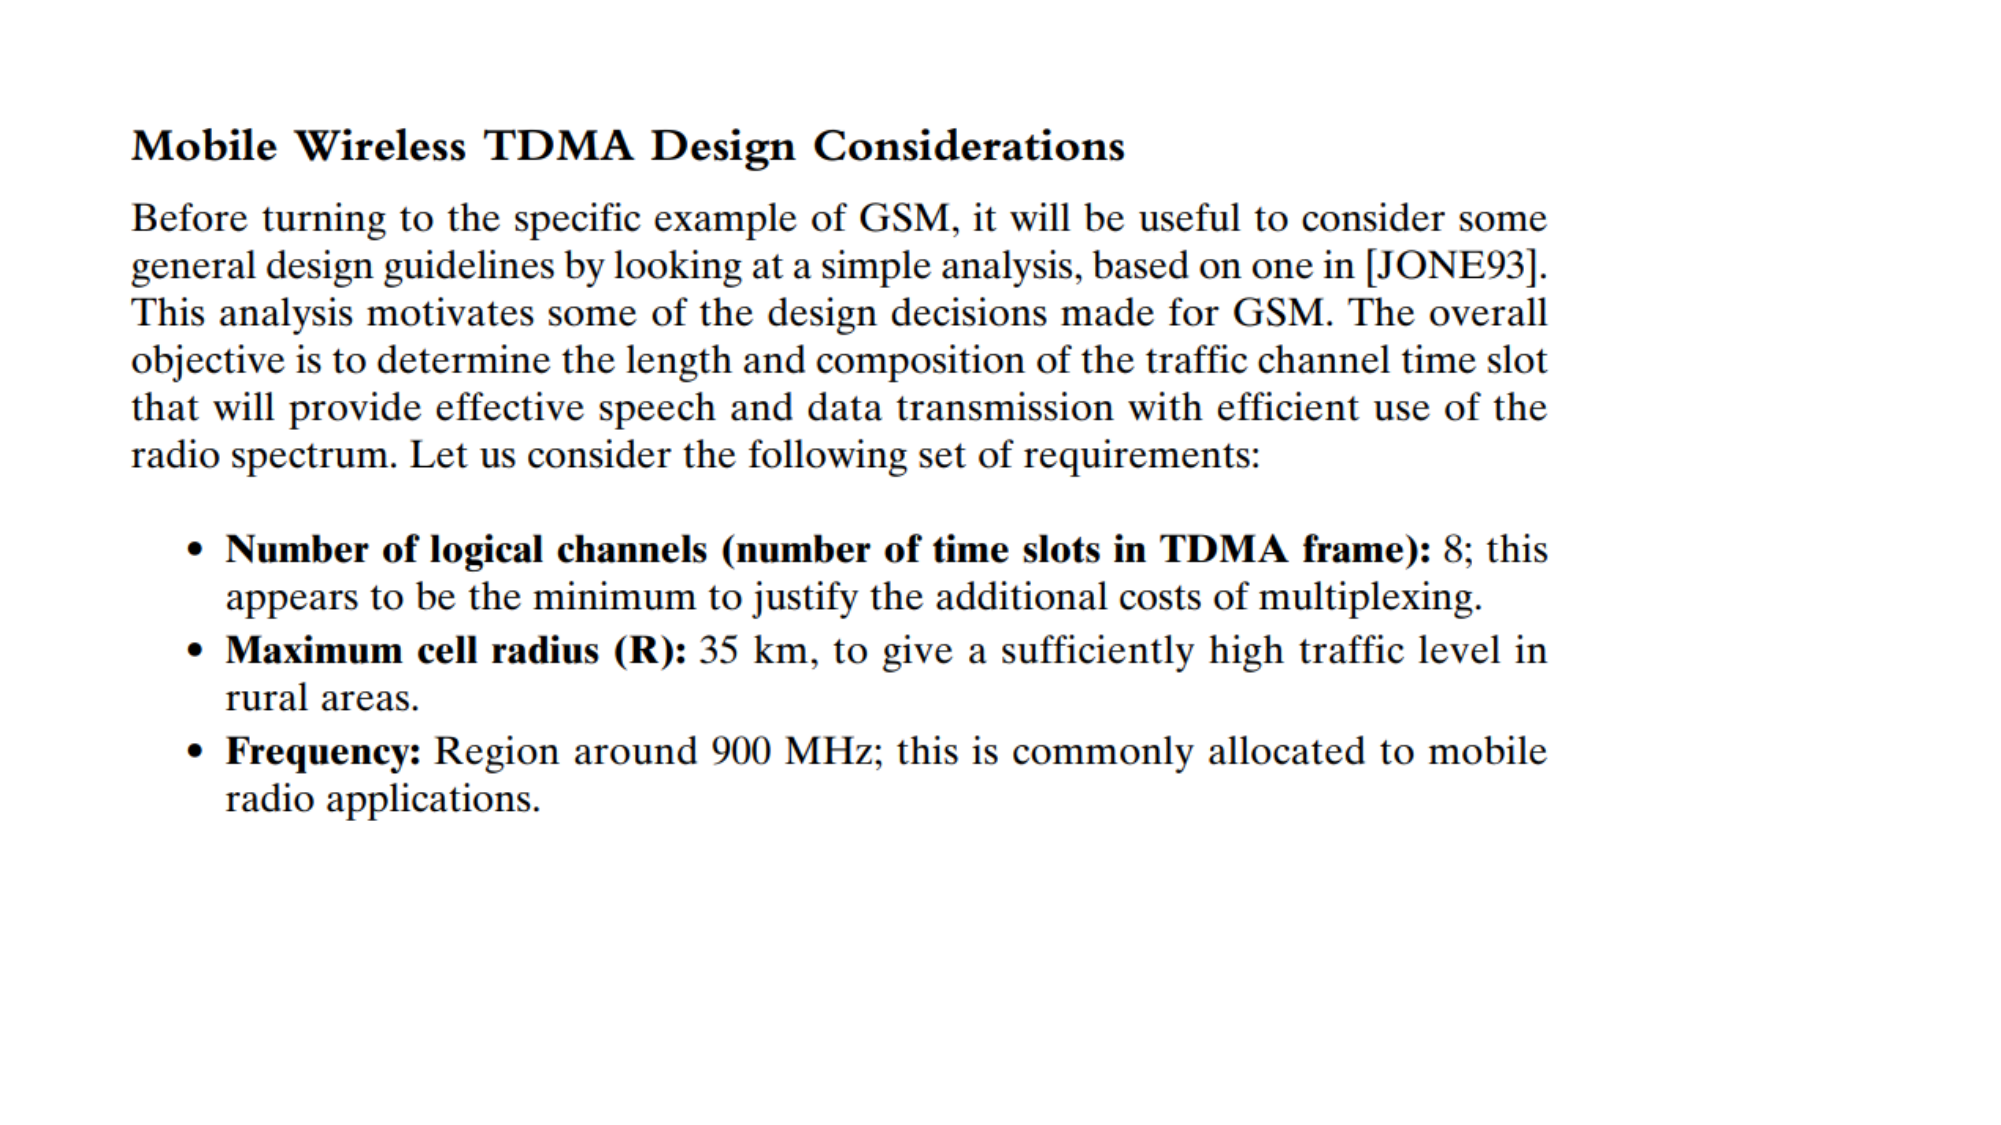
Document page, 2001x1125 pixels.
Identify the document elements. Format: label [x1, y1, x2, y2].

picture [108, 116, 1587, 862]
